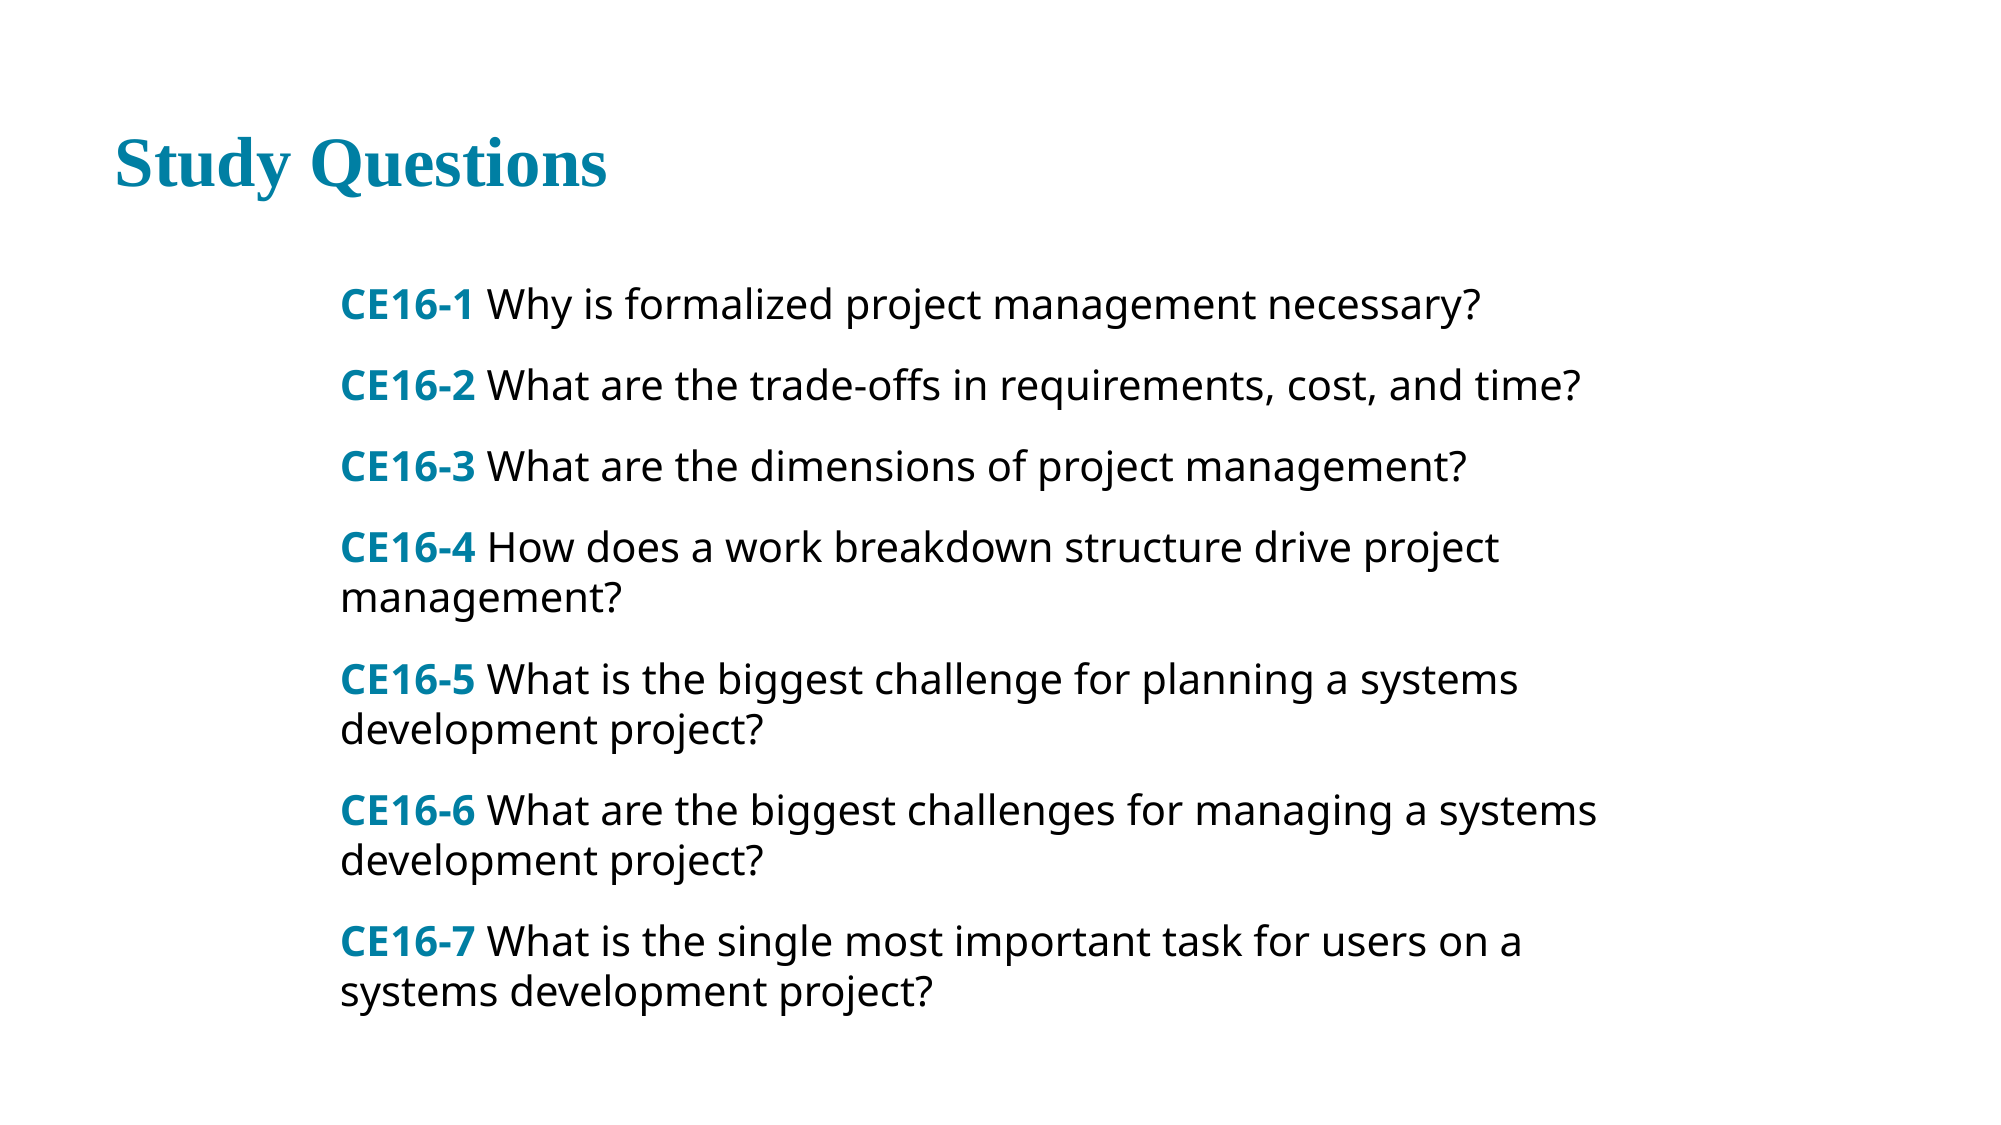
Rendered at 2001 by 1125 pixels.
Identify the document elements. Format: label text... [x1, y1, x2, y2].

list CE 16-1 Why is formalized project management necessary? CE 16-2 What are the trade-offs in requirements, cost, and time? CE 16-3 What are the dimensions of project management? CE 16-4 How does a work breakdown structure drive project management? CE 16-5 What is the biggest challenge for planning a systems development project? CE 16-6 What are the biggest challenges for managing a systems development project? CE 16-7 What is the single most important task for users on a systems development project? [324, 262, 1675, 1016]
title Study Questions [99, 35, 1900, 216]
